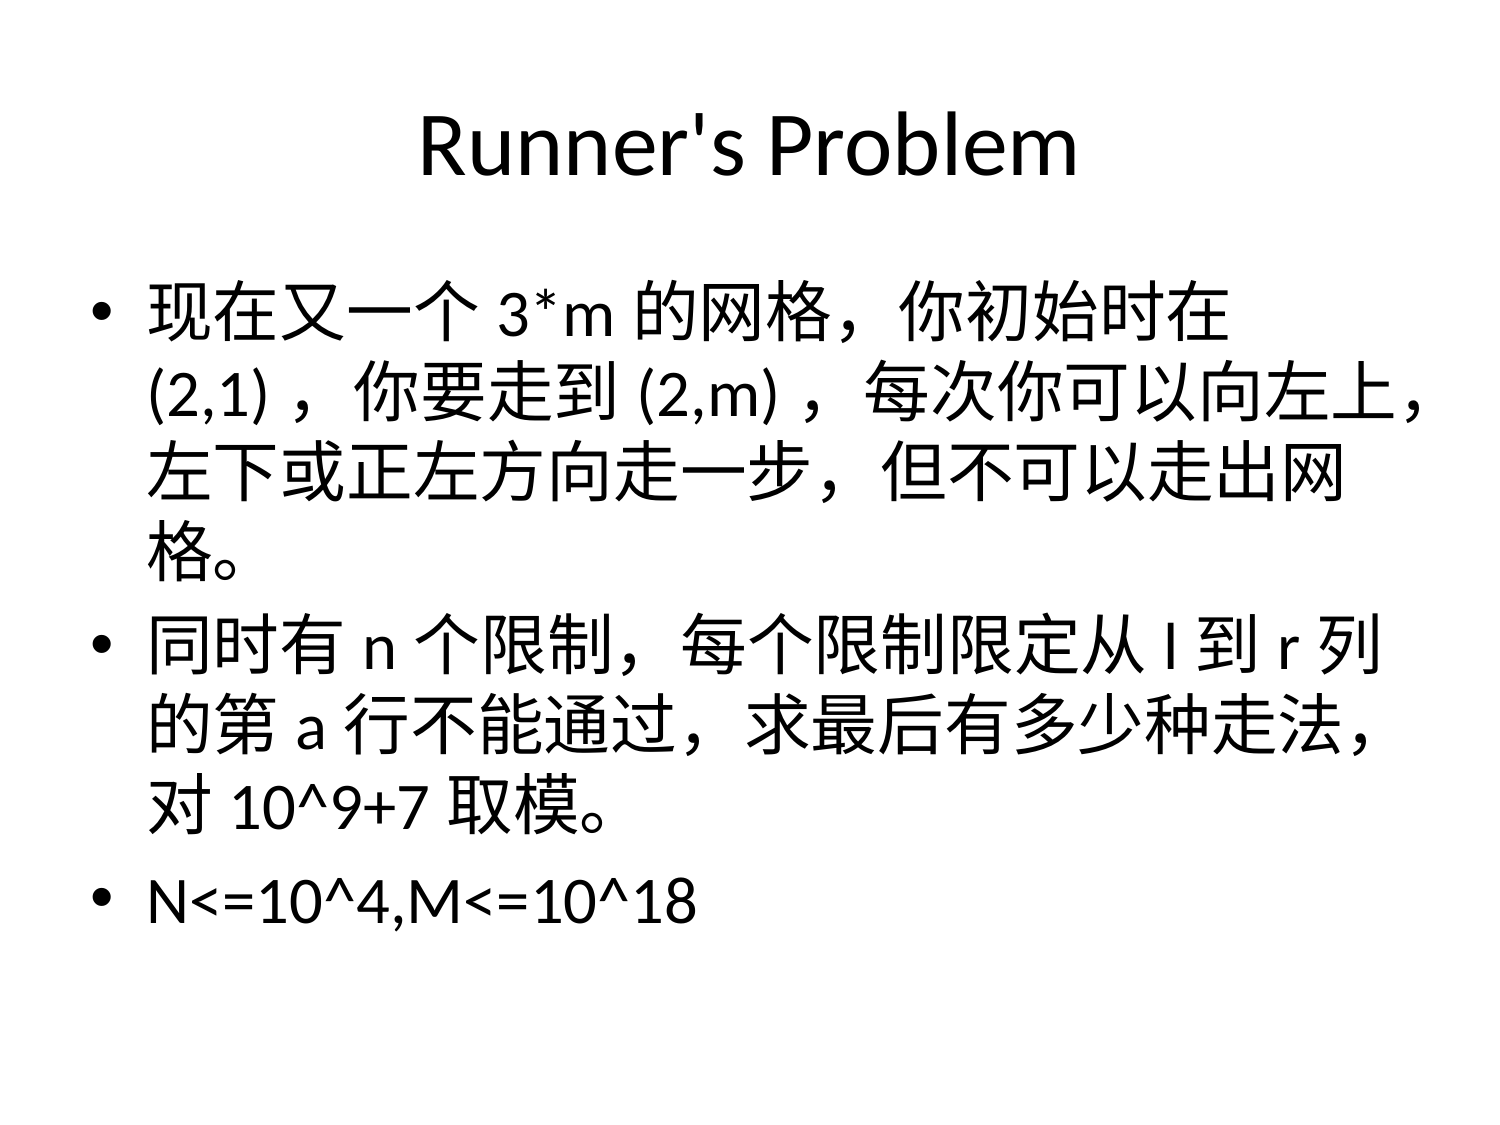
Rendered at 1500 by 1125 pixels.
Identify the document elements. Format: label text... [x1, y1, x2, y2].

title Runner's Problem [75, 45, 1425, 233]
list 现在又一个3*m的网格，你初始时在(2,1)，你要走到(2,m)，每次你可以向左上，左下或正左方向走一步，但不可以走出网格。 同时有n个限制，每个限制限定从l到r列的第a行不能通过，求最后有多少种走法，对10^9+7取模。 N<=10^4,M<=10^18 [75, 262, 1425, 1005]
